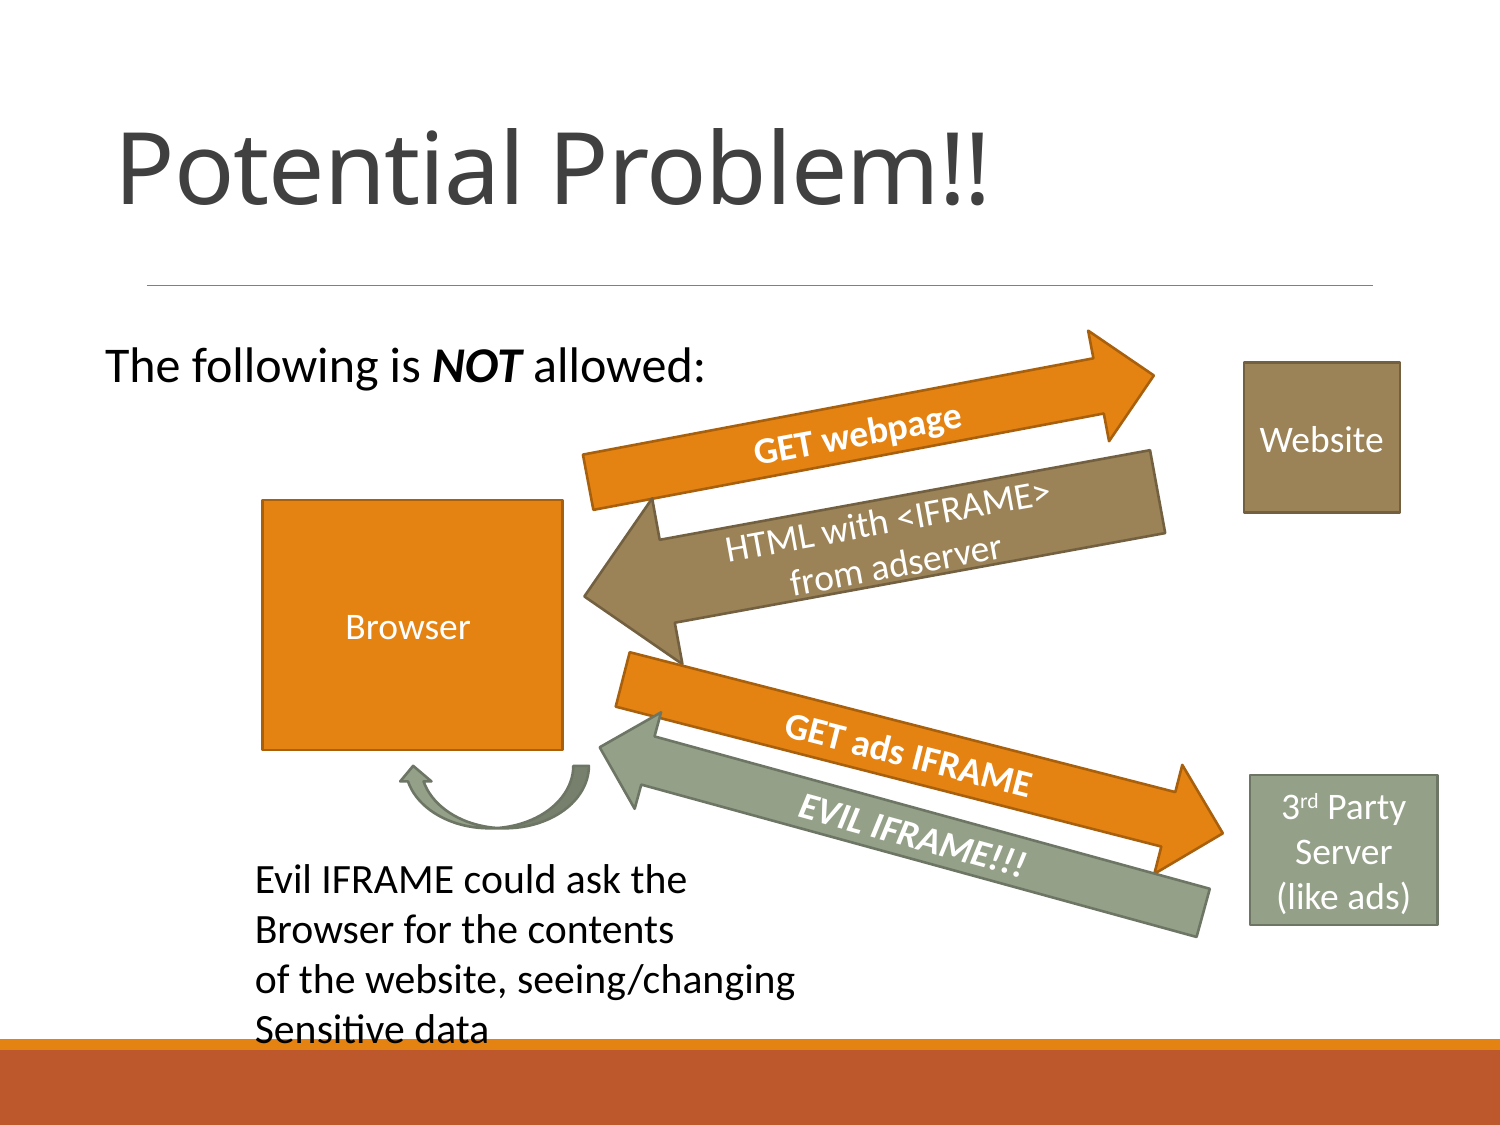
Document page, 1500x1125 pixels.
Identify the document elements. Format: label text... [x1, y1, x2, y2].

text_box GET webpage [581, 329, 1155, 512]
text_box Browser [261, 499, 564, 751]
text_box 3rd Party Server (like ads) [1249, 774, 1439, 926]
text_box [399, 764, 591, 830]
text_box The following is NOT allowed: [90, 324, 722, 400]
title Potential Problem!! [99, 45, 1400, 233]
text_box HTML with <IFRAME> from adserver [583, 448, 1167, 664]
text_box EVIL IFRAME!!! [598, 711, 1212, 939]
text_box Evil IFRAME could ask the Browser for the contents of the website, seeing/changing Sensitive data [240, 844, 811, 1059]
text_box Website [1243, 361, 1401, 514]
text_box GET ads IFRAME [614, 650, 1224, 873]
